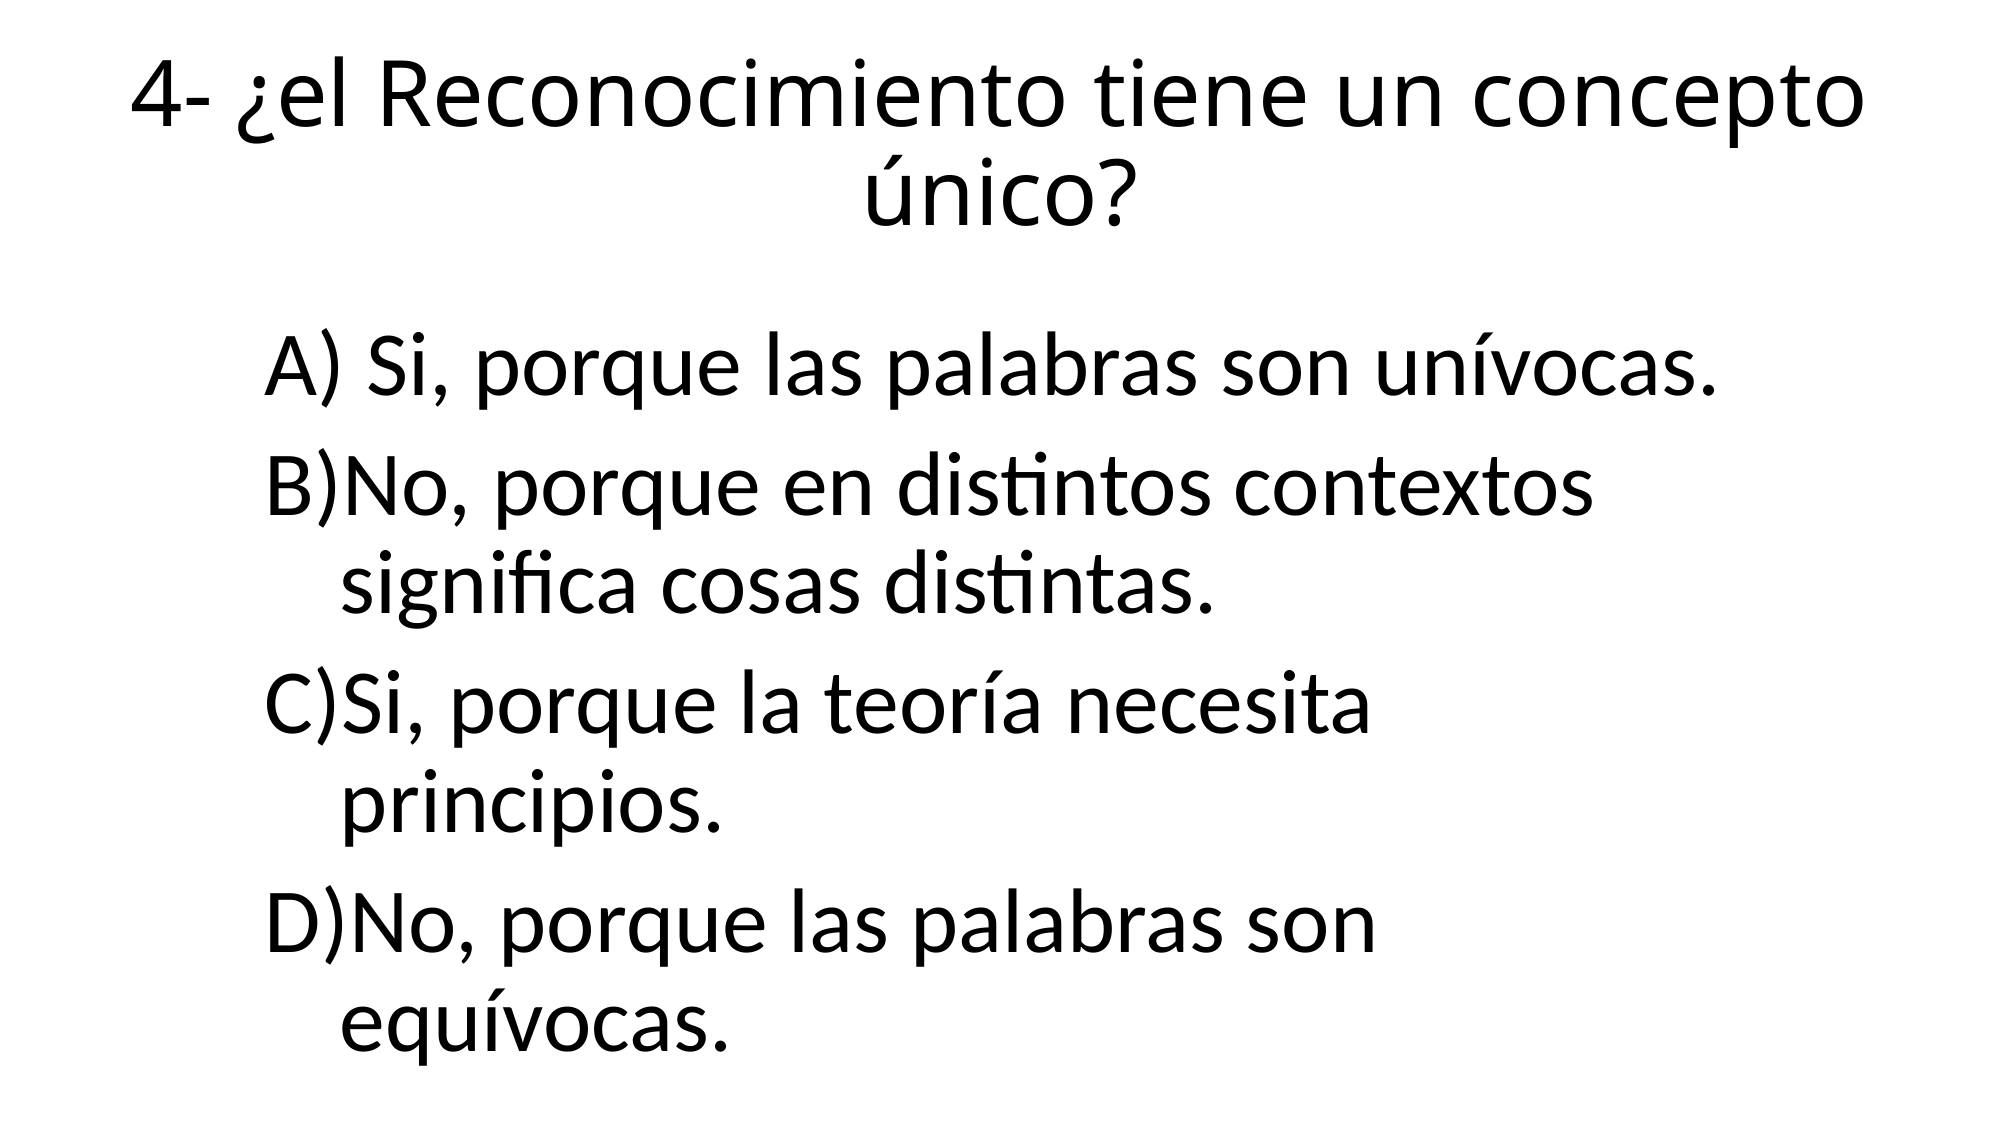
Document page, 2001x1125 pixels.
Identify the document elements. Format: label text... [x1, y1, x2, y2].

subtitle Si, porque las palabras son unívocas. No, porque en distintos contextos significa cosas distintas. Si, porque la teoría necesita principios. No, porque las palabras son equívocas. [249, 308, 1750, 780]
title 4- ¿el Reconocimiento tiene un concepto único? [108, 146, 1892, 253]
